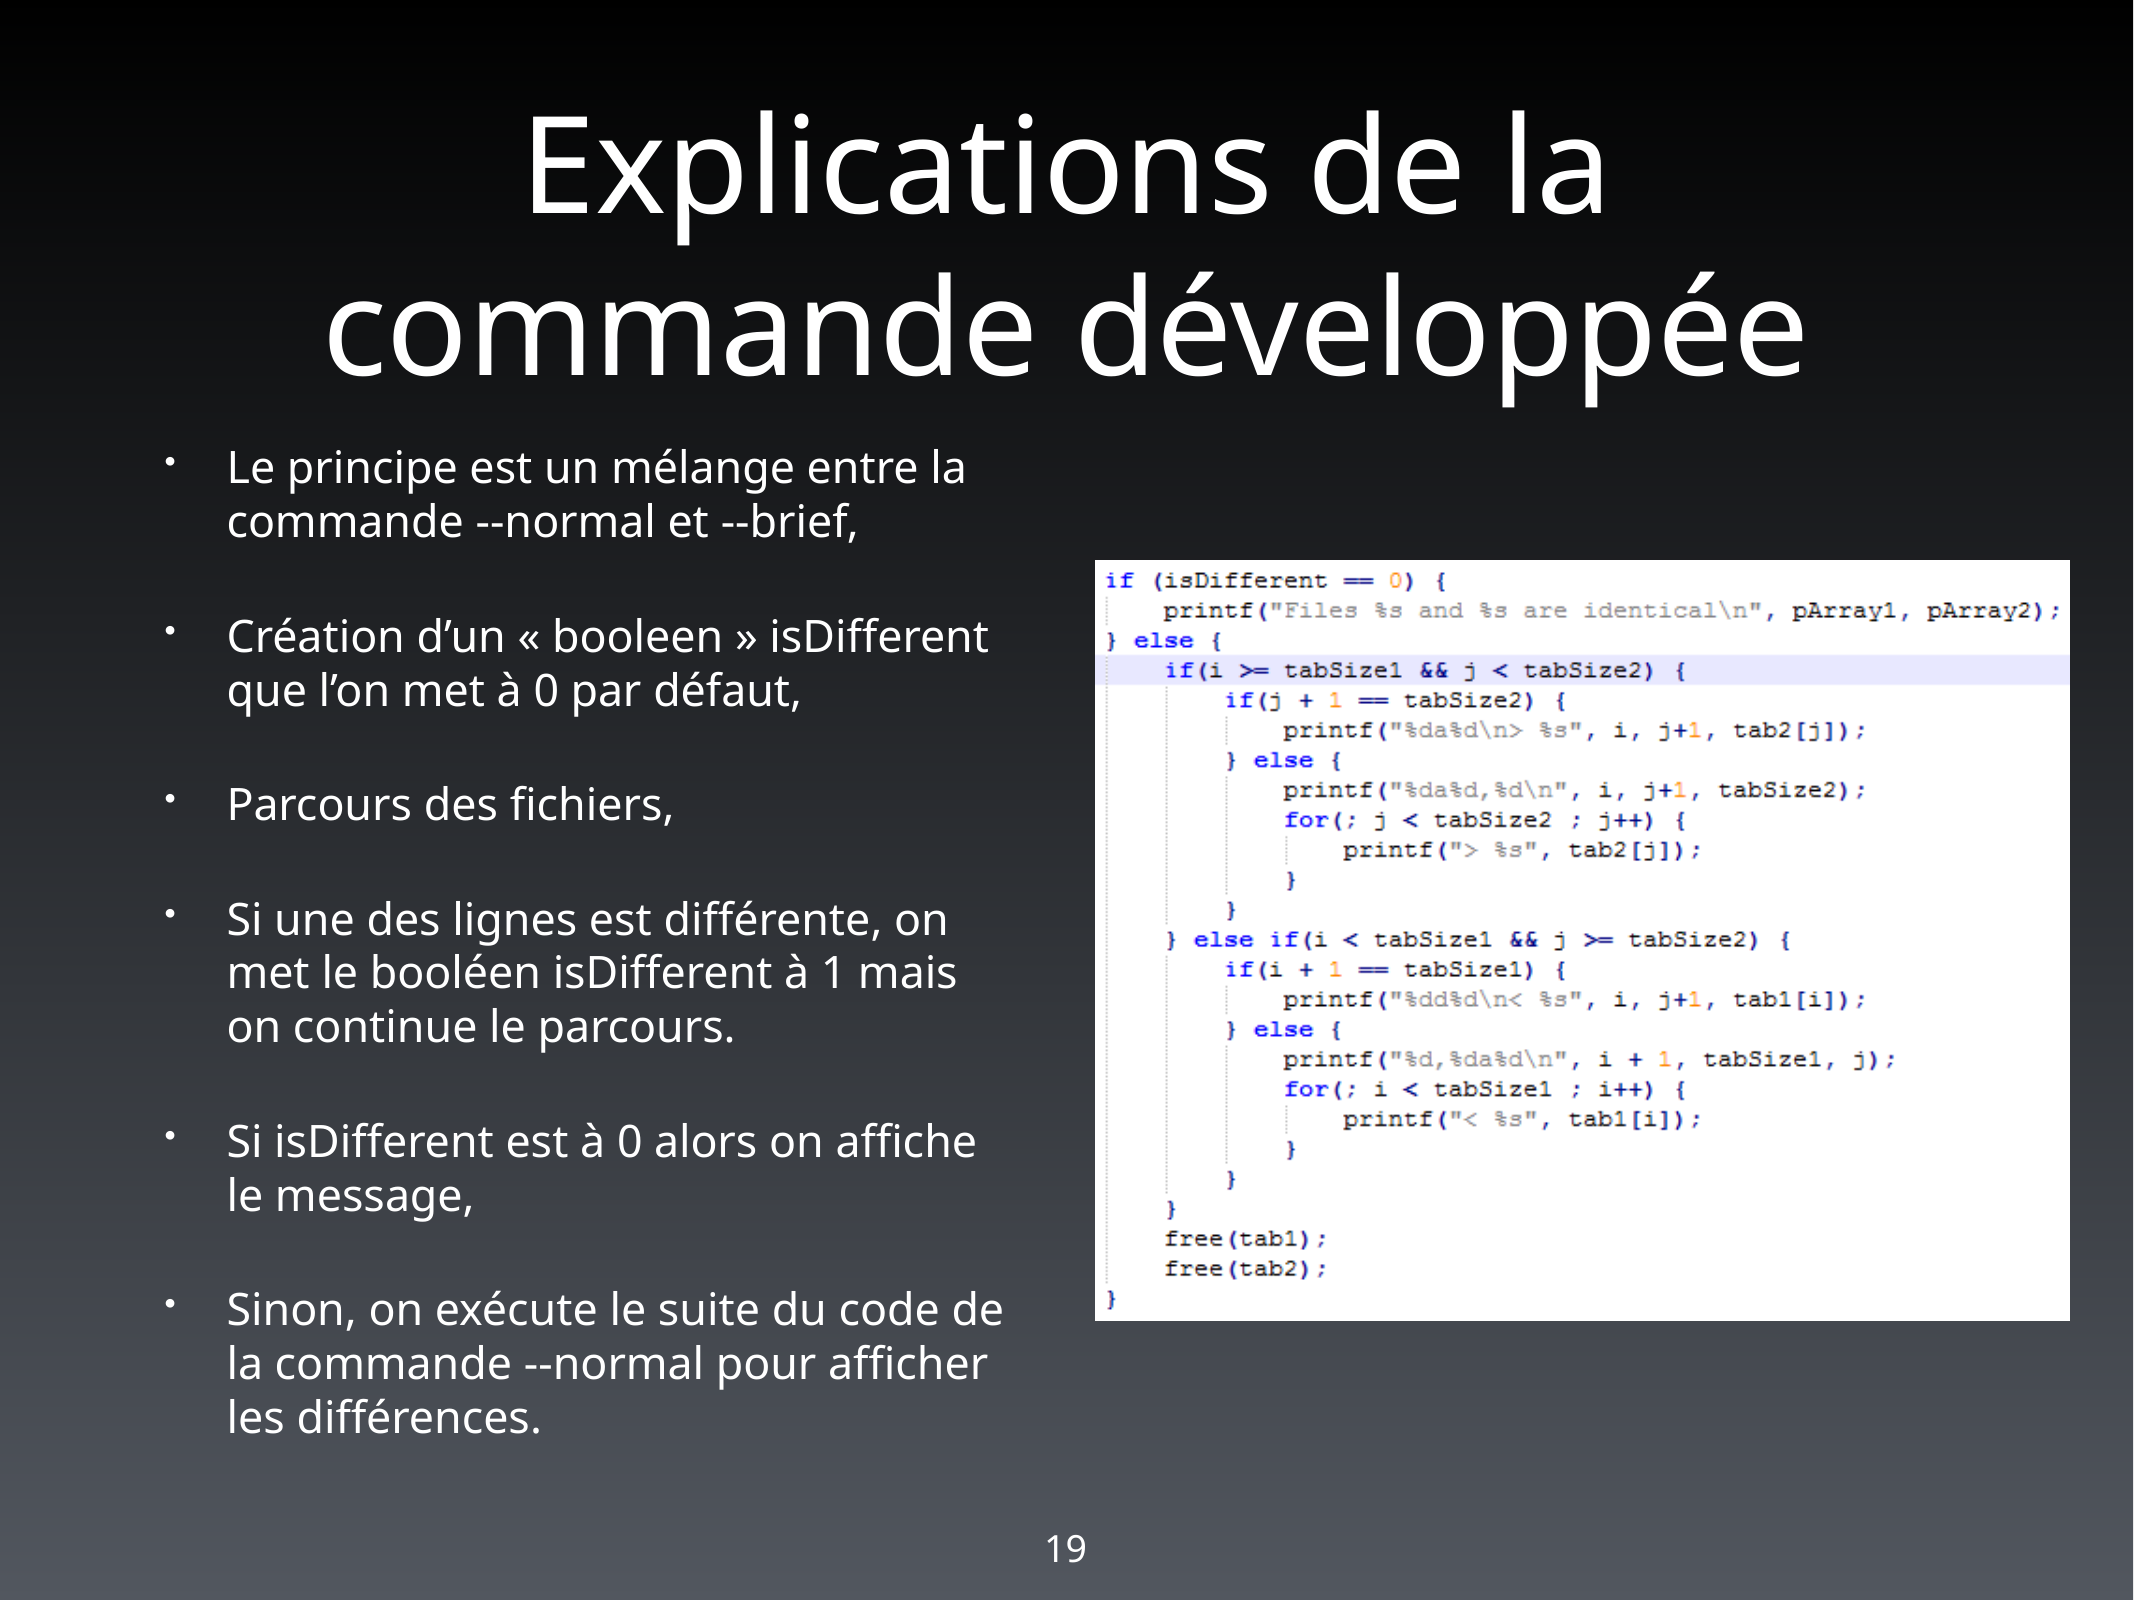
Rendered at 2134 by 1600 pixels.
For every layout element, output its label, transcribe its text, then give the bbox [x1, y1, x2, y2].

title Explications de la commande développée [155, 66, 1978, 416]
list Le principe est un mélange entre la commande --normal et --brief, Création d’un « booleen » isDifferent que l’on met à 0 par défaut, Parcours des fichiers, Si une des lignes est différente, on met le booléen isDifferent à 1 mais on continue le parcours. Si isDifferent est à 0 alors on affiche le message, Sinon, on exécute le suite du code de la commande --normal pour afficher les différences. [155, 424, 1032, 1457]
slide_number 19 [1034, 1516, 1097, 1580]
picture [1095, 560, 2070, 1322]
